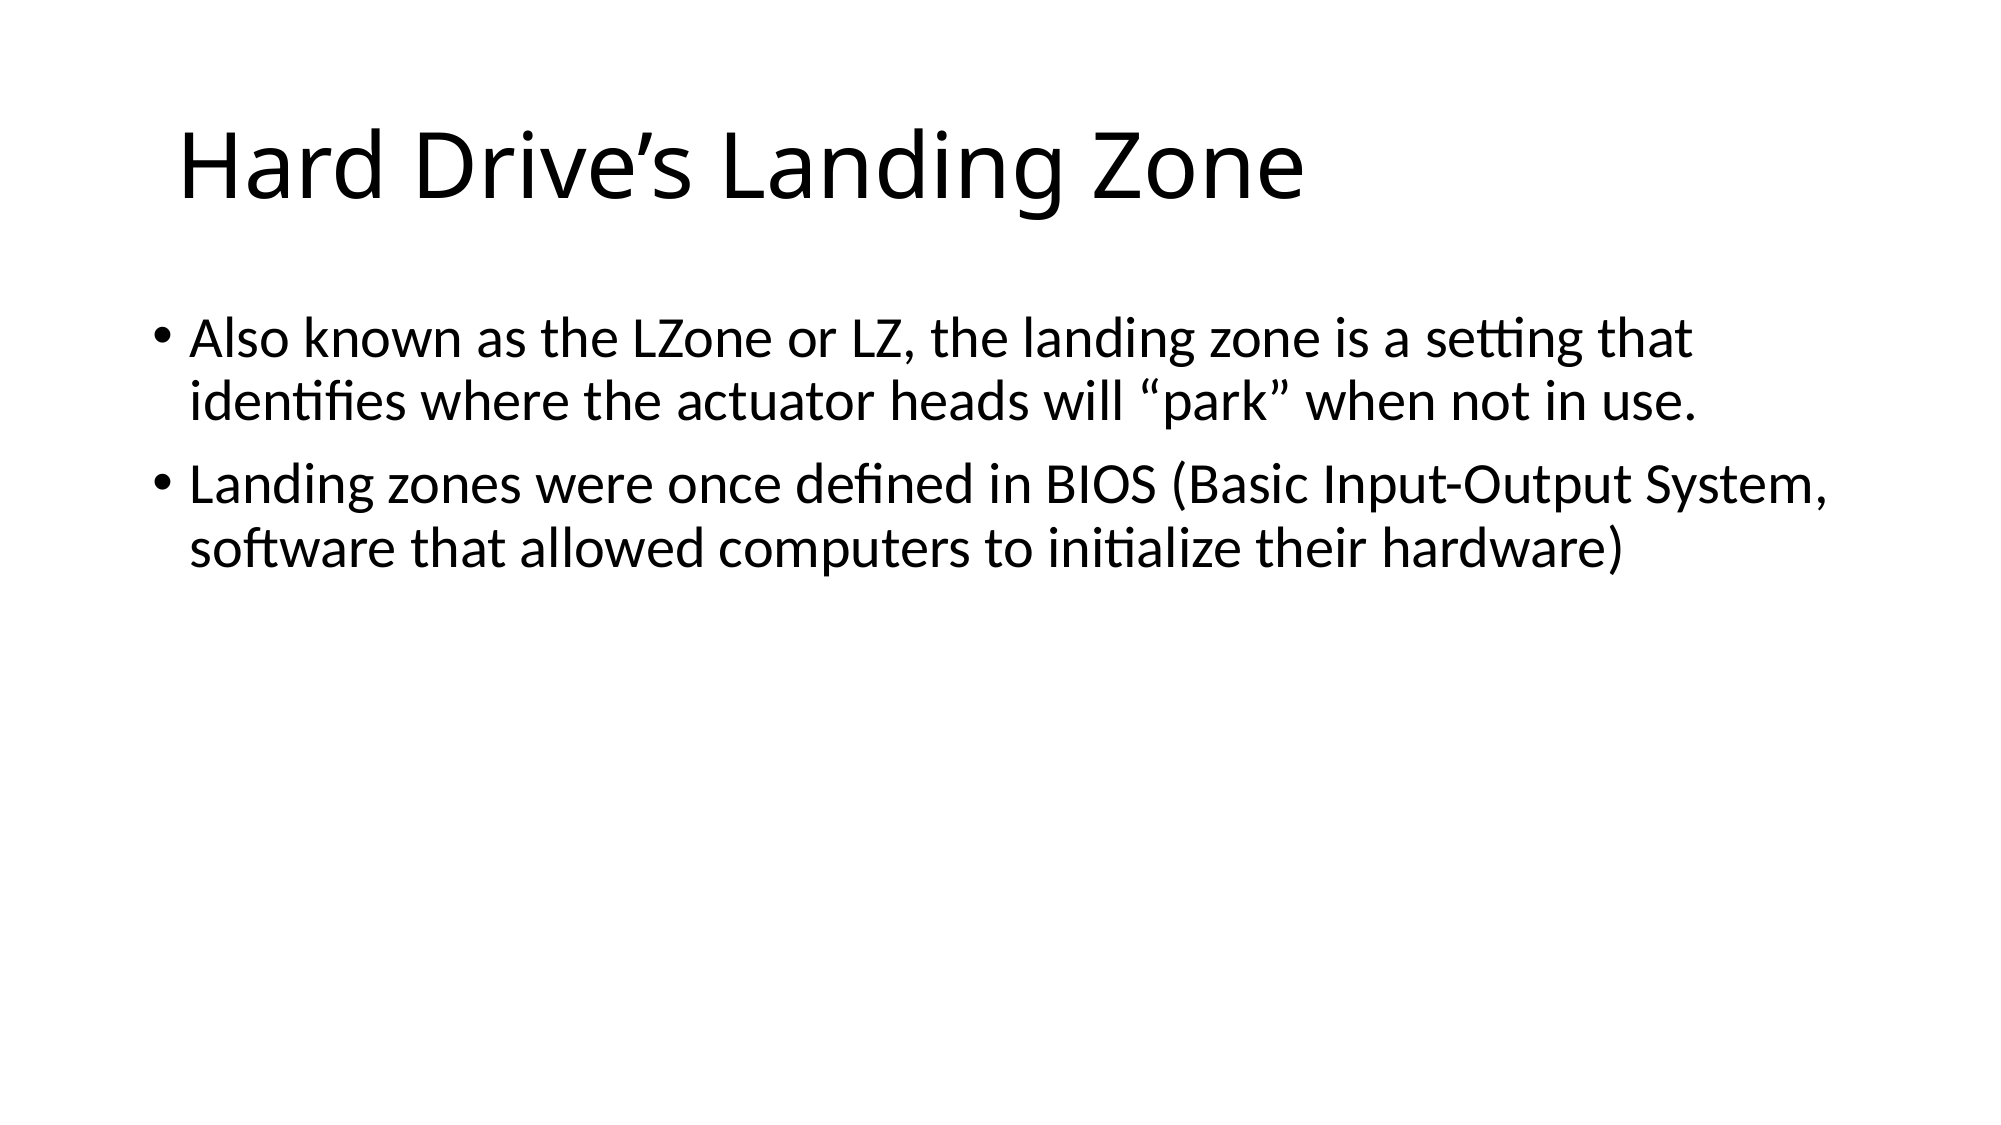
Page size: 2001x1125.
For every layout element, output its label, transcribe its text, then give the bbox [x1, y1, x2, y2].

title Hard Drive’s Landing Zone [137, 59, 1863, 278]
list Also known as the LZone or LZ, the landing zone is a setting that identifies where the actuator heads will “park” when not in use. Landing zones were once defined in BIOS (Basic Input-Output System, software that allowed computers to initialize their hardware) [137, 299, 1863, 1014]
